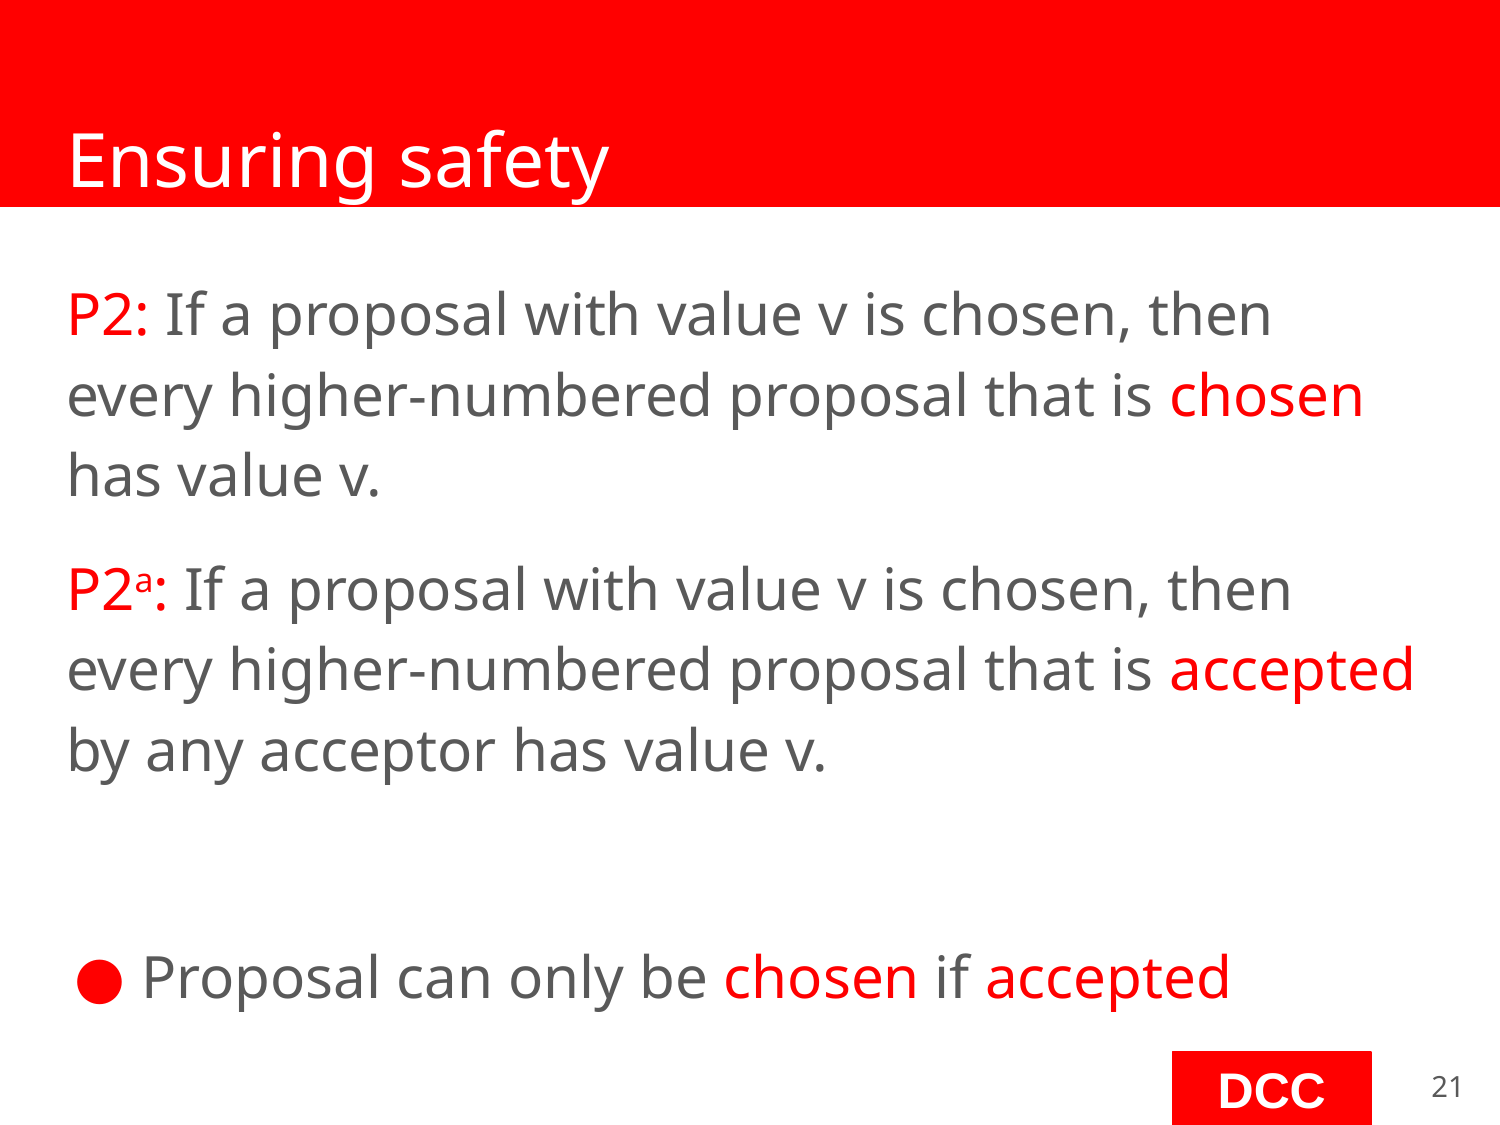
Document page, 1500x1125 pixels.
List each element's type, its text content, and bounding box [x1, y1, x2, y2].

slide_number ‹#› [1389, 1044, 1480, 1125]
list P2: If a proposal with value v is chosen, then every higher-numbered proposal that is chosen has value v. P2a: If a proposal with value v is chosen, then every higher-numbered proposal that is accepted by any acceptor has value v. Proposal can only be chosen if accepted [51, 252, 1449, 1000]
title Ensuring safety [51, 97, 1449, 223]
